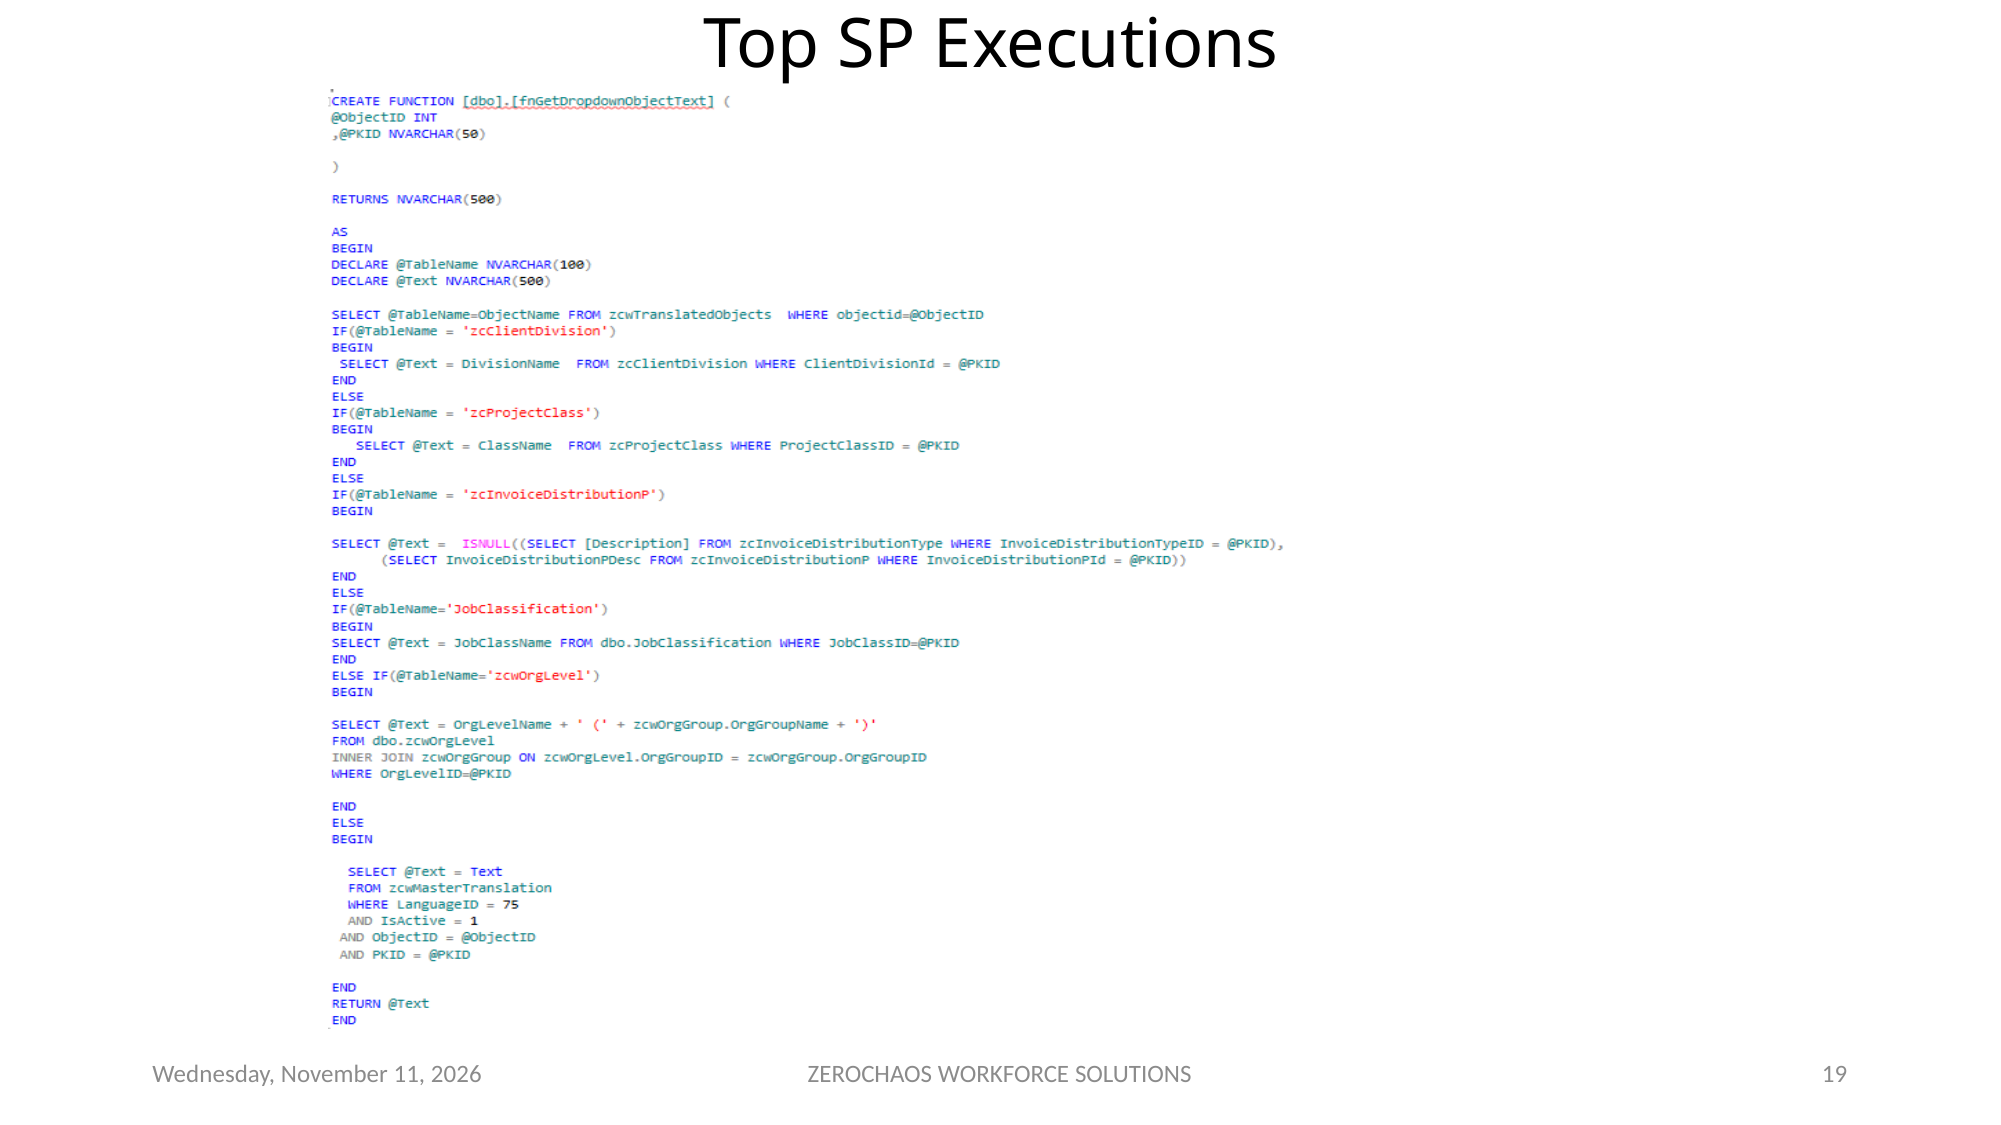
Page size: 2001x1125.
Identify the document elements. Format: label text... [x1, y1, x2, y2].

slide_number 19 [1412, 1042, 1863, 1103]
footer ZEROCHAOS WORKFORCE SOLUTIONS [662, 1043, 1338, 1103]
picture [328, 89, 1353, 1043]
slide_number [137, 1042, 588, 1103]
title Top SP Executions [0, 0, 2000, 90]
